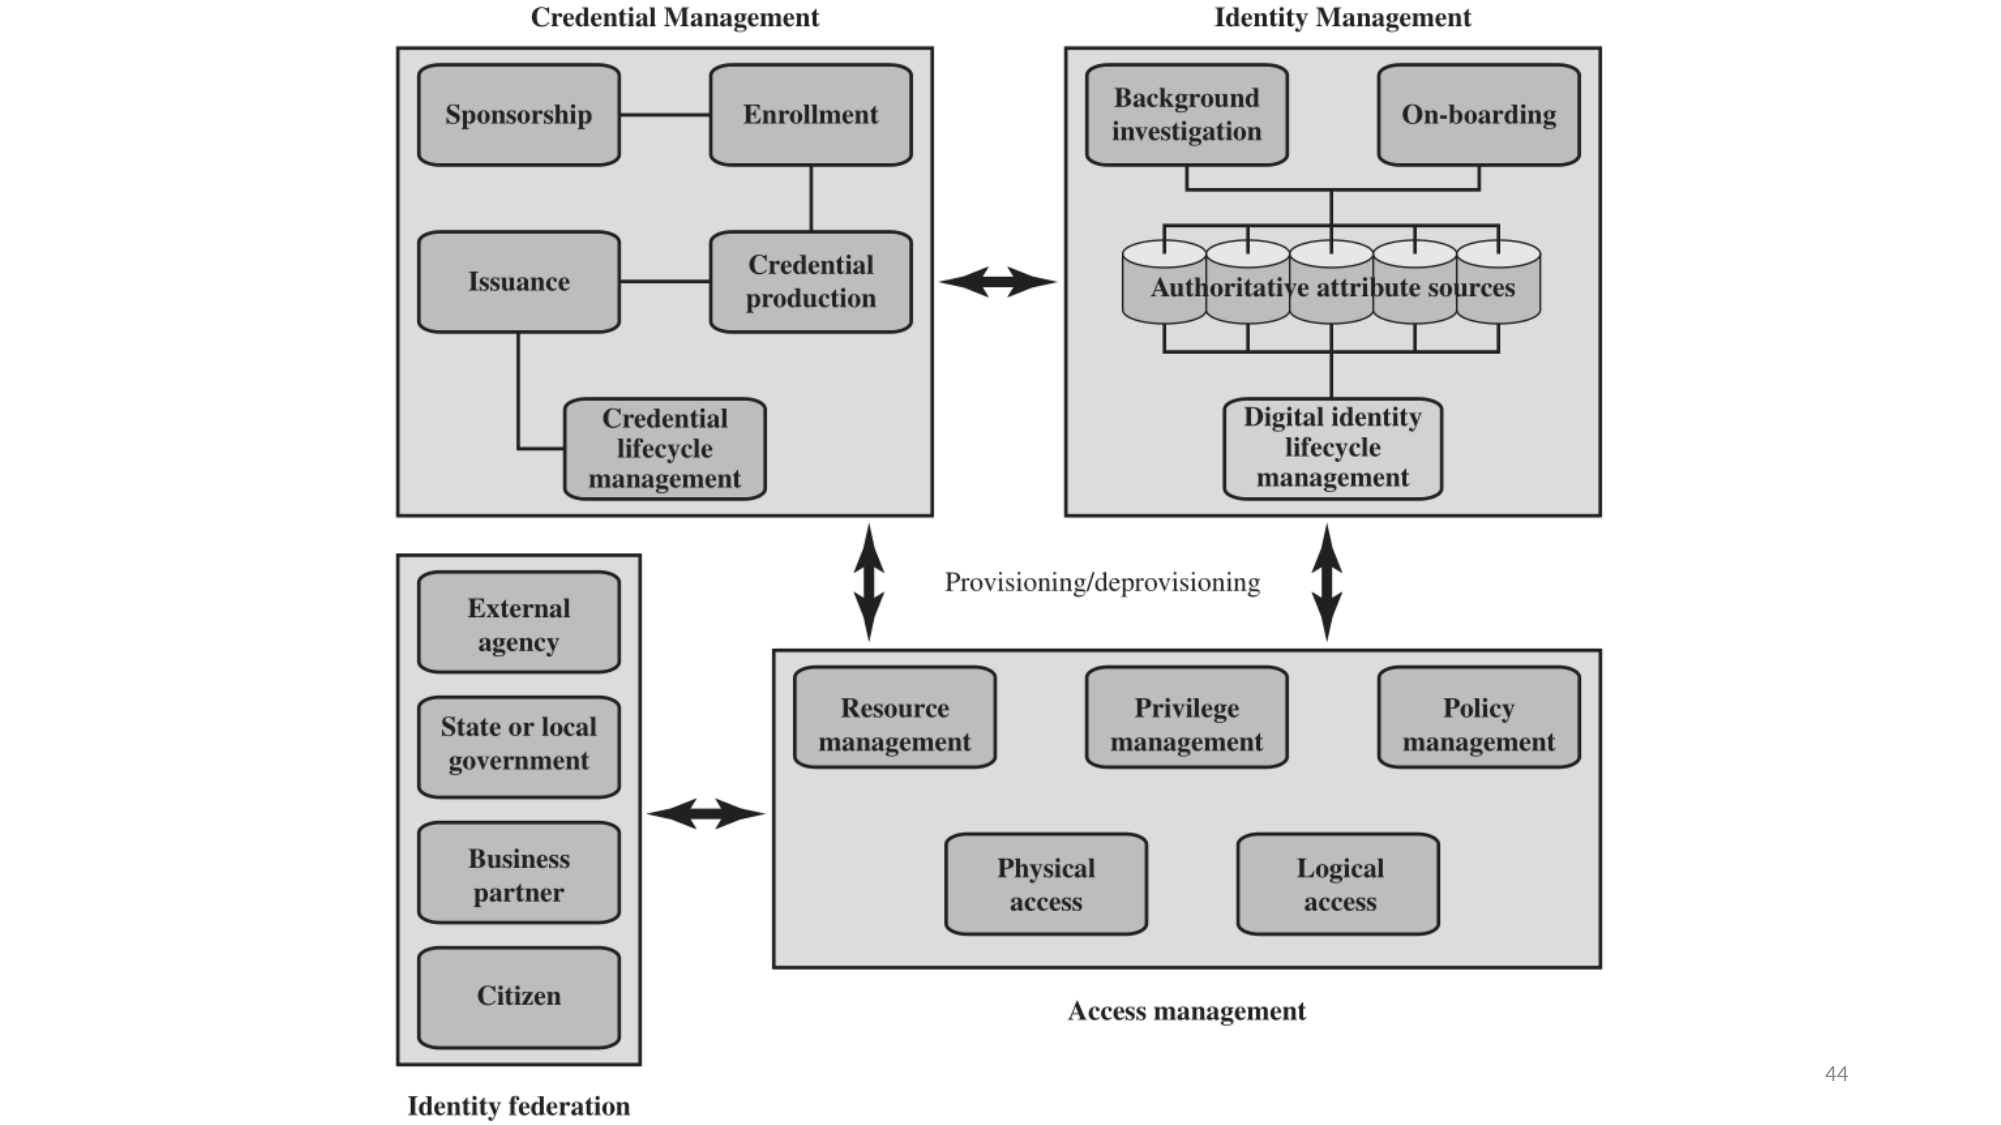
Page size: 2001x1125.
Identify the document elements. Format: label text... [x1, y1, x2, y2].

picture [390, 0, 1610, 1125]
slide_number 44 [1610, 1042, 1864, 1103]
